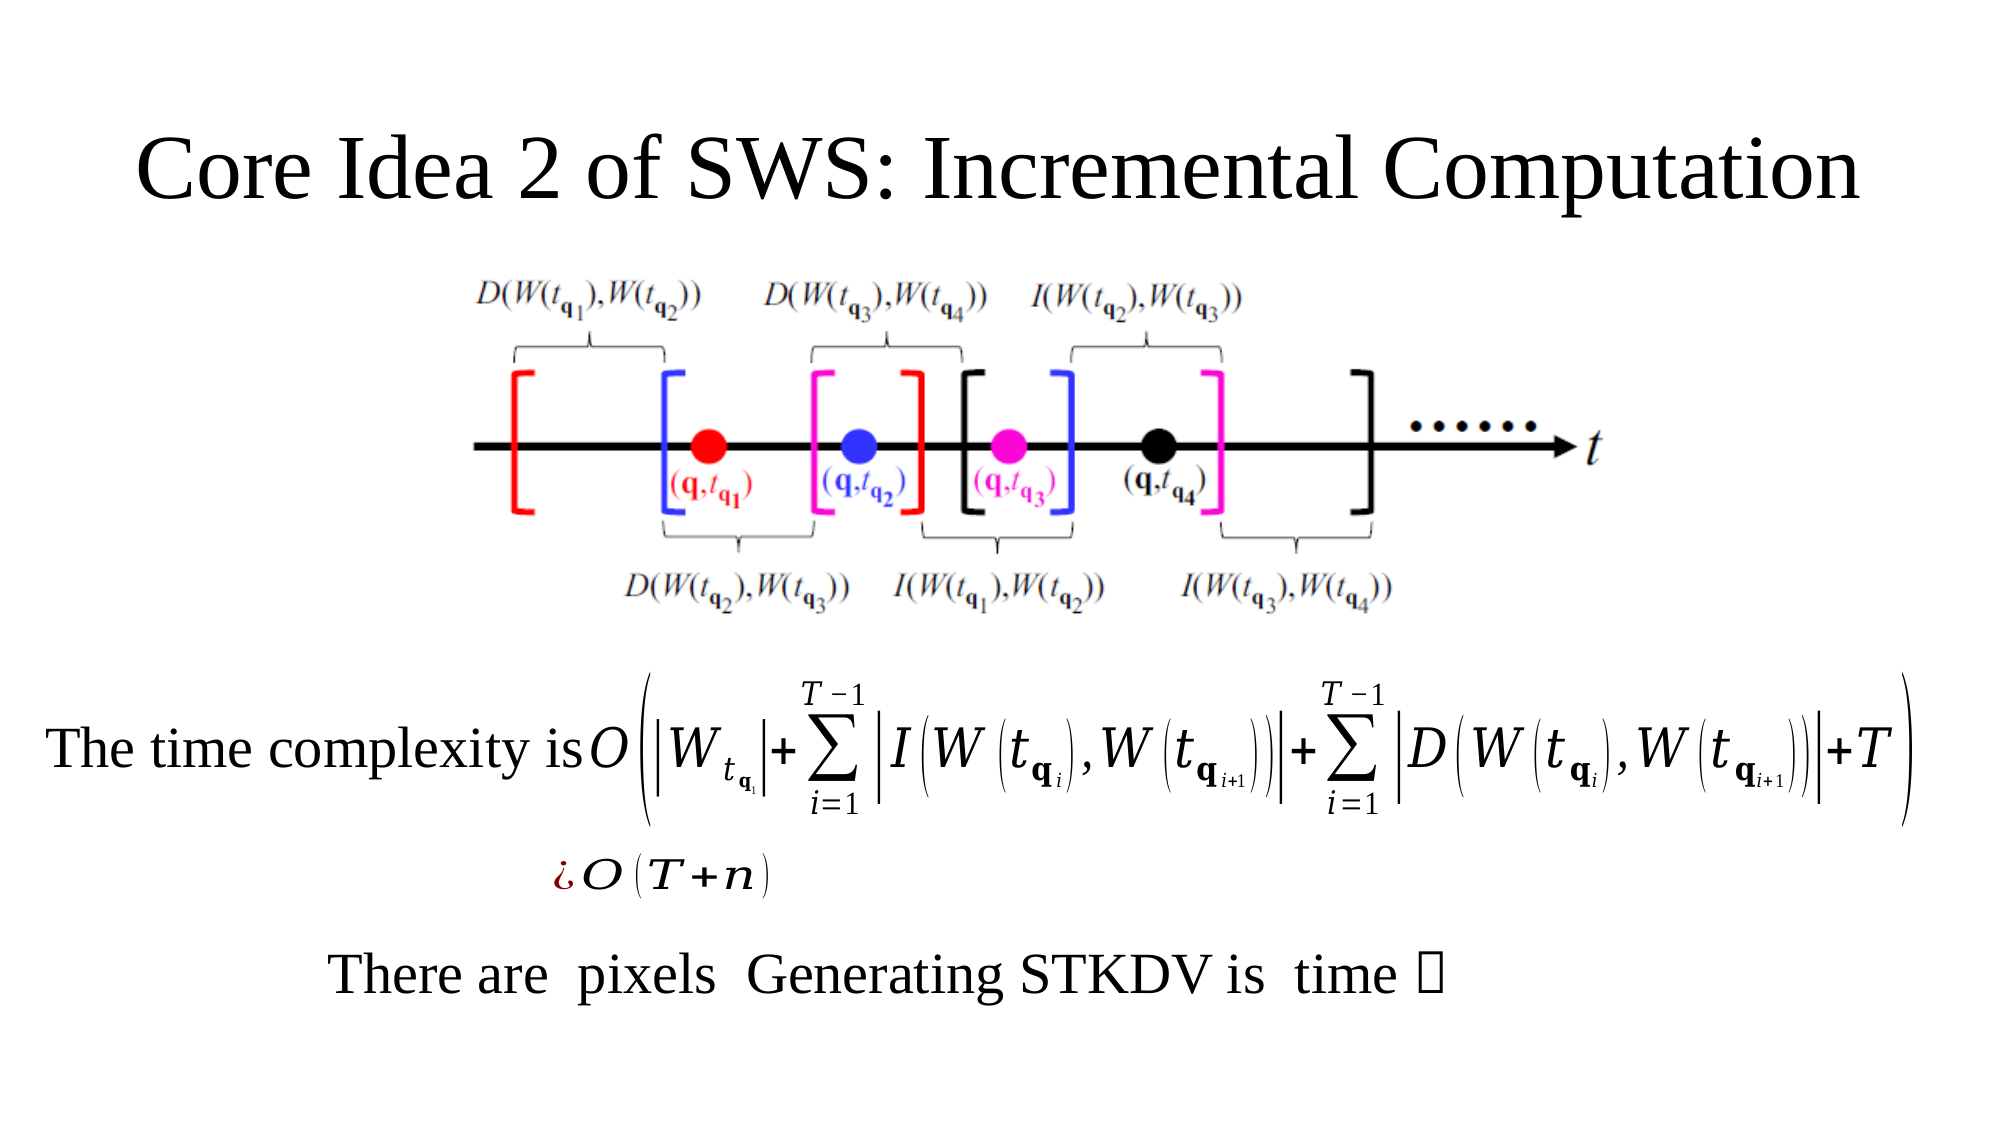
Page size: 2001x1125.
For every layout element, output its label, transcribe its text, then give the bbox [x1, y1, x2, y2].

picture [459, 263, 1616, 623]
title Core Idea 2 of SWS: Incremental Computation [109, 59, 1891, 278]
text_box The time complexity is [30, 701, 600, 787]
